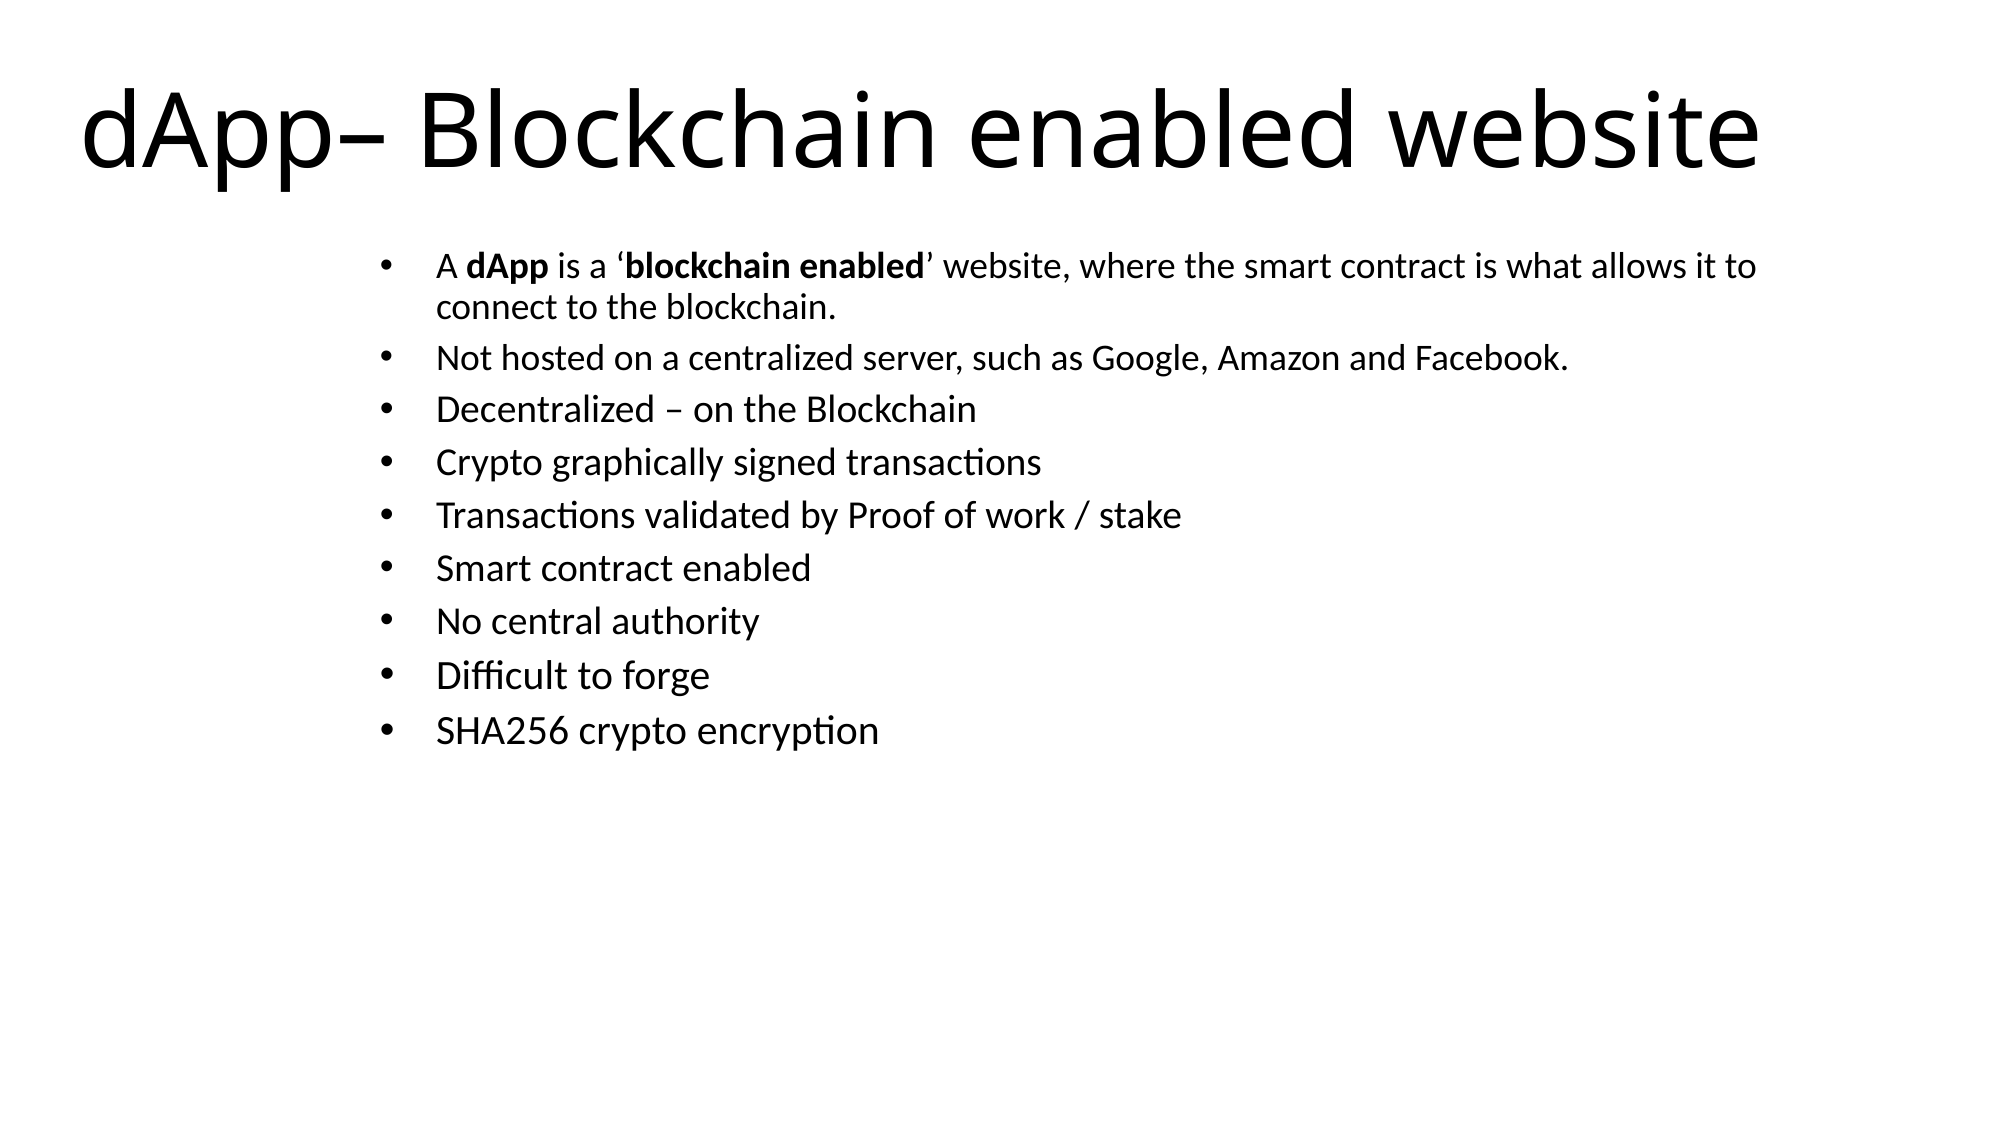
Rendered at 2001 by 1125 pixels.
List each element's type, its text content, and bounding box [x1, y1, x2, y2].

title dApp– Blockchain enabled website [27, 0, 1817, 198]
subtitle A dApp is a ‘blockchain enabled’ website, where the smart contract is what allows it to connect to the blockchain. Not hosted on a centralized server, such as Google, Amazon and Facebook. Decentralized – on the Blockchain Crypto graphically signed transactions Transactions validated by Proof of work / stake Smart contract enabled No central authority Difficult to forge SHA256 crypto encryption [289, 238, 1863, 1062]
